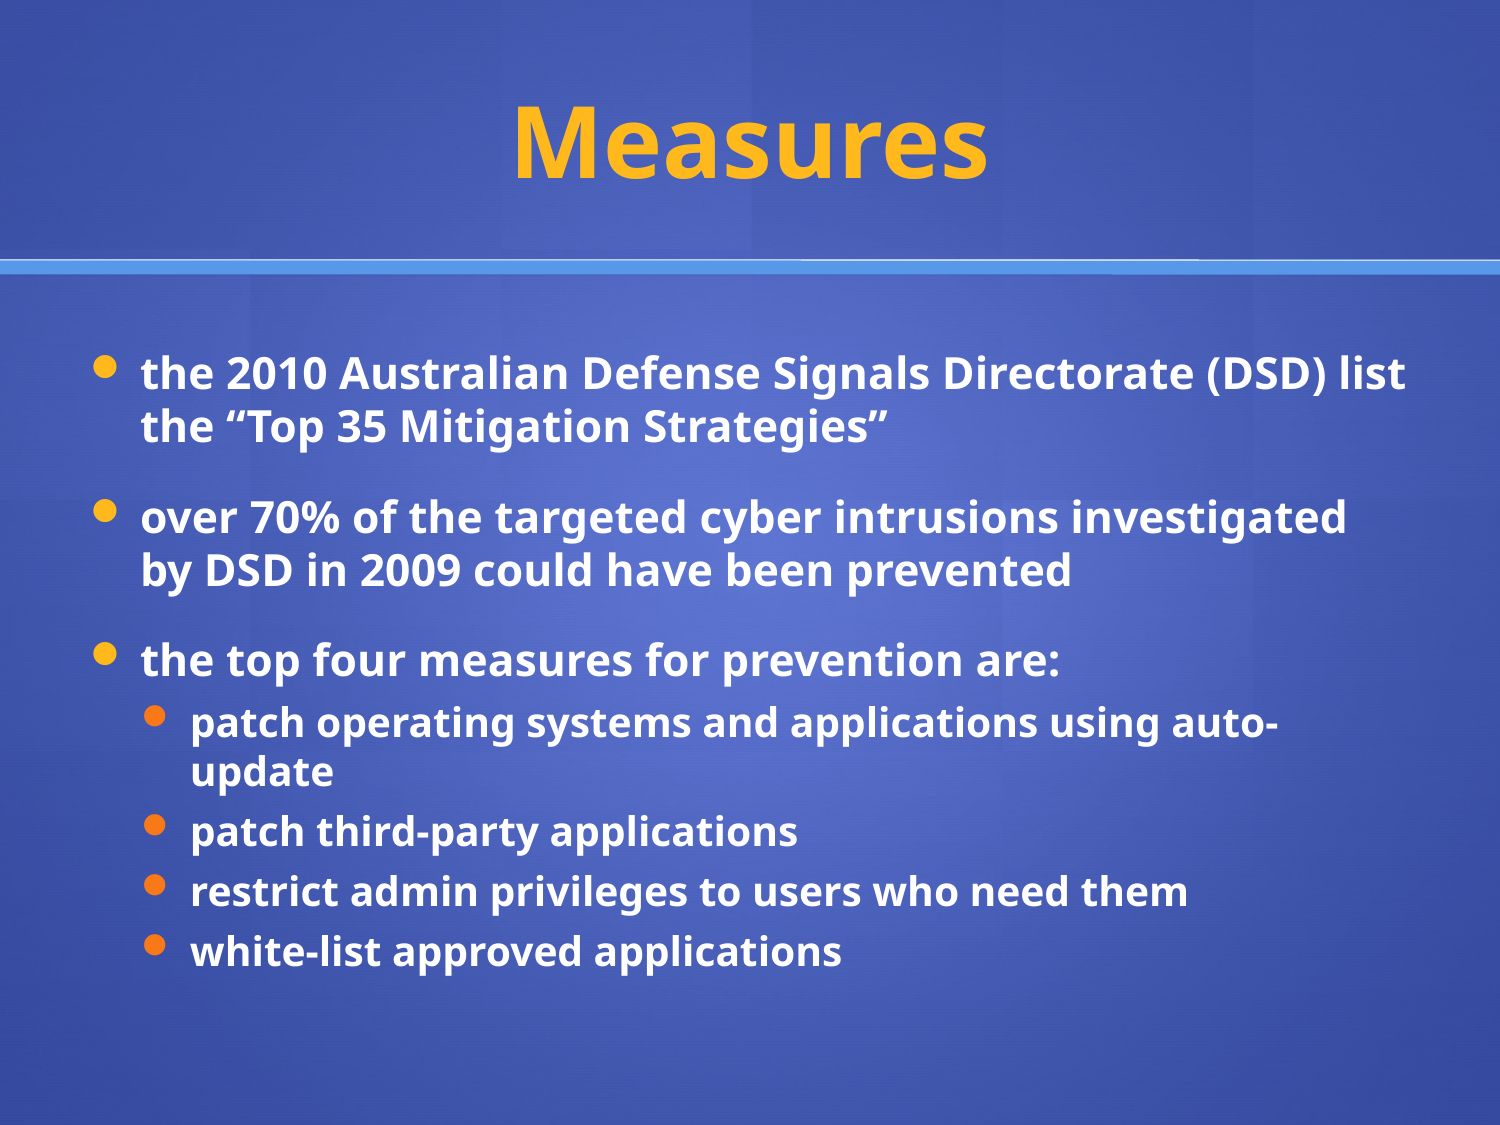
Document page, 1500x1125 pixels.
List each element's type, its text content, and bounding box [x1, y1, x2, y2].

list the 2010 Australian Defense Signals Directorate (DSD) list the “Top 35 Mitigation Strategies” over 70% of the targeted cyber intrusions investigated by DSD in 2009 could have been prevented the top four measures for prevention are: patch operating systems and applications using auto-update patch third-party applications restrict admin privileges to users who need them white-list approved applications [75, 337, 1425, 988]
title Measures [75, 45, 1425, 233]
